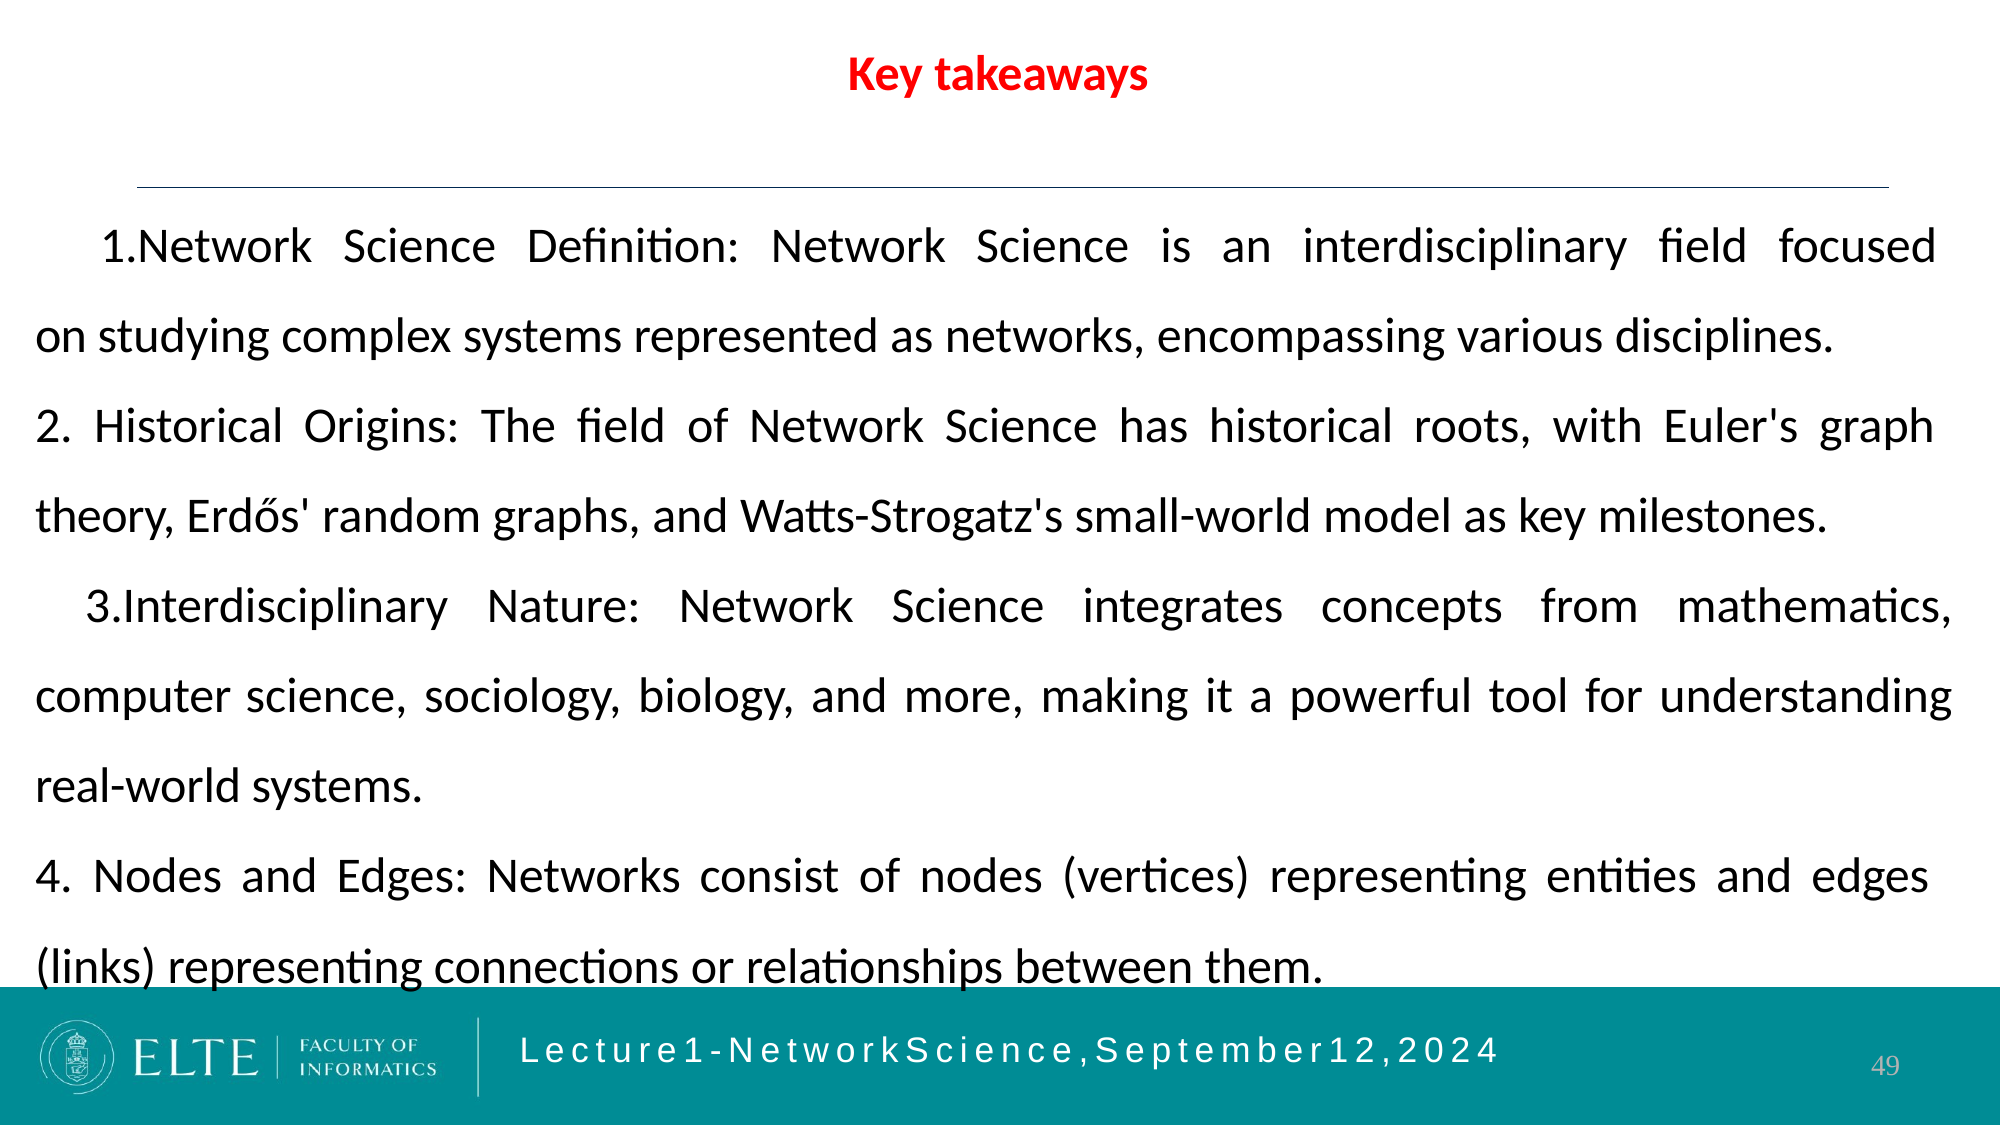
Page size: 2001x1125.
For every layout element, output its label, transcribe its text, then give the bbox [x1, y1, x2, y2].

slide_number 49 [1440, 1046, 1900, 1103]
footer L e c t u r e 1 - N e t w o r k S c i e n c e , S e p t e m b e r 1 2 , 2 0 2 4 [517, 1026, 1614, 1080]
text_box Network Science Definition: Network Science is an interdisciplinary field focused on studying complex systems represented as networks, encompassing various disciplines. Historical Origins: The field of Network Science has historical roots, with Euler's graph theory, Erdős' random graphs, and Watts-Strogatz's small-world model as key milestones. Interdisciplinary Nature: Network Science integrates concepts from mathematics, computer science, sociology, biology, and more, making it a powerful tool for understanding real-world systems. Nodes and Edges: Networks consist of nodes (vertices) representing entities and edges (links) representing connections or relationships between them. [32, 180, 1954, 994]
title Key takeaways [257, 38, 1743, 180]
picture [0, 987, 2000, 1125]
